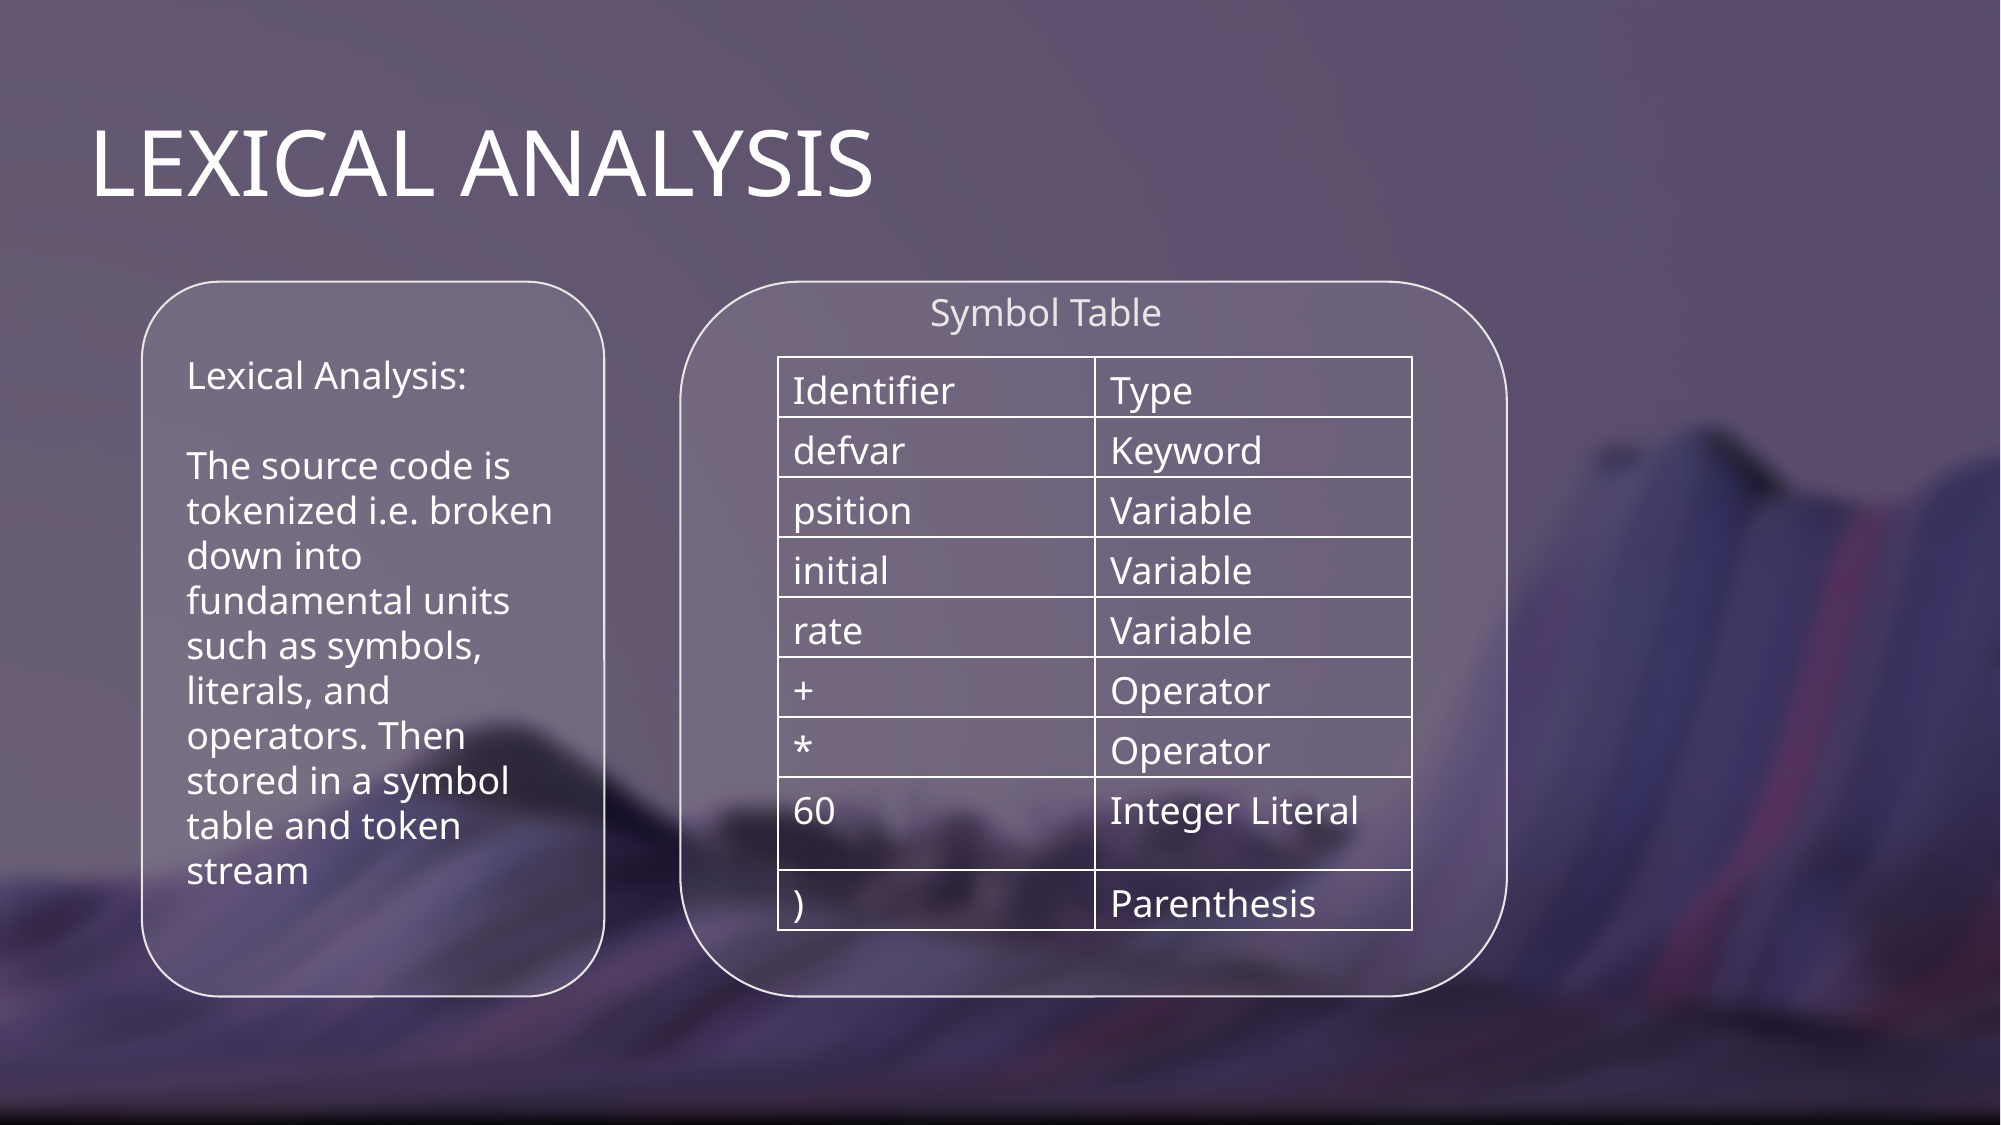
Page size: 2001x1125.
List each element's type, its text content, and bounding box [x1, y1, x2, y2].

table_cell Operator [1096, 718, 1411, 776]
table_cell Variable [1096, 478, 1411, 536]
table_cell Variable [1096, 538, 1411, 596]
text_box [187, 991, 559, 998]
title LEXICAL ANALYSIS [68, 97, 1544, 223]
table_cell ) [779, 871, 1094, 929]
table_cell Variable [1096, 598, 1411, 656]
text_box Lexical Analysis: The source code is tokenized i.e. broken down into fundamental units such as symbols, literals, and operators. Then stored in a symbol table and token stream [171, 344, 575, 991]
table_cell rate [779, 598, 1094, 656]
table_cell Integer Literal [1096, 778, 1411, 869]
table_cell Operator [1096, 658, 1411, 716]
table_header Identifier [779, 358, 1094, 416]
text_box [140, 280, 606, 982]
table_header Type [1096, 358, 1411, 416]
table_cell 60 [779, 778, 1094, 869]
table_cell psition [779, 478, 1094, 536]
text_box Symbol Table [777, 281, 1315, 342]
text_box [679, 280, 1508, 998]
table_cell Parenthesis [1096, 871, 1411, 929]
table_cell initial [779, 538, 1094, 596]
table_cell + [779, 658, 1094, 716]
table_cell * [779, 718, 1094, 776]
picture [0, 0, 2001, 1125]
table_cell defvar [779, 418, 1094, 476]
table_cell Keyword [1096, 418, 1411, 476]
